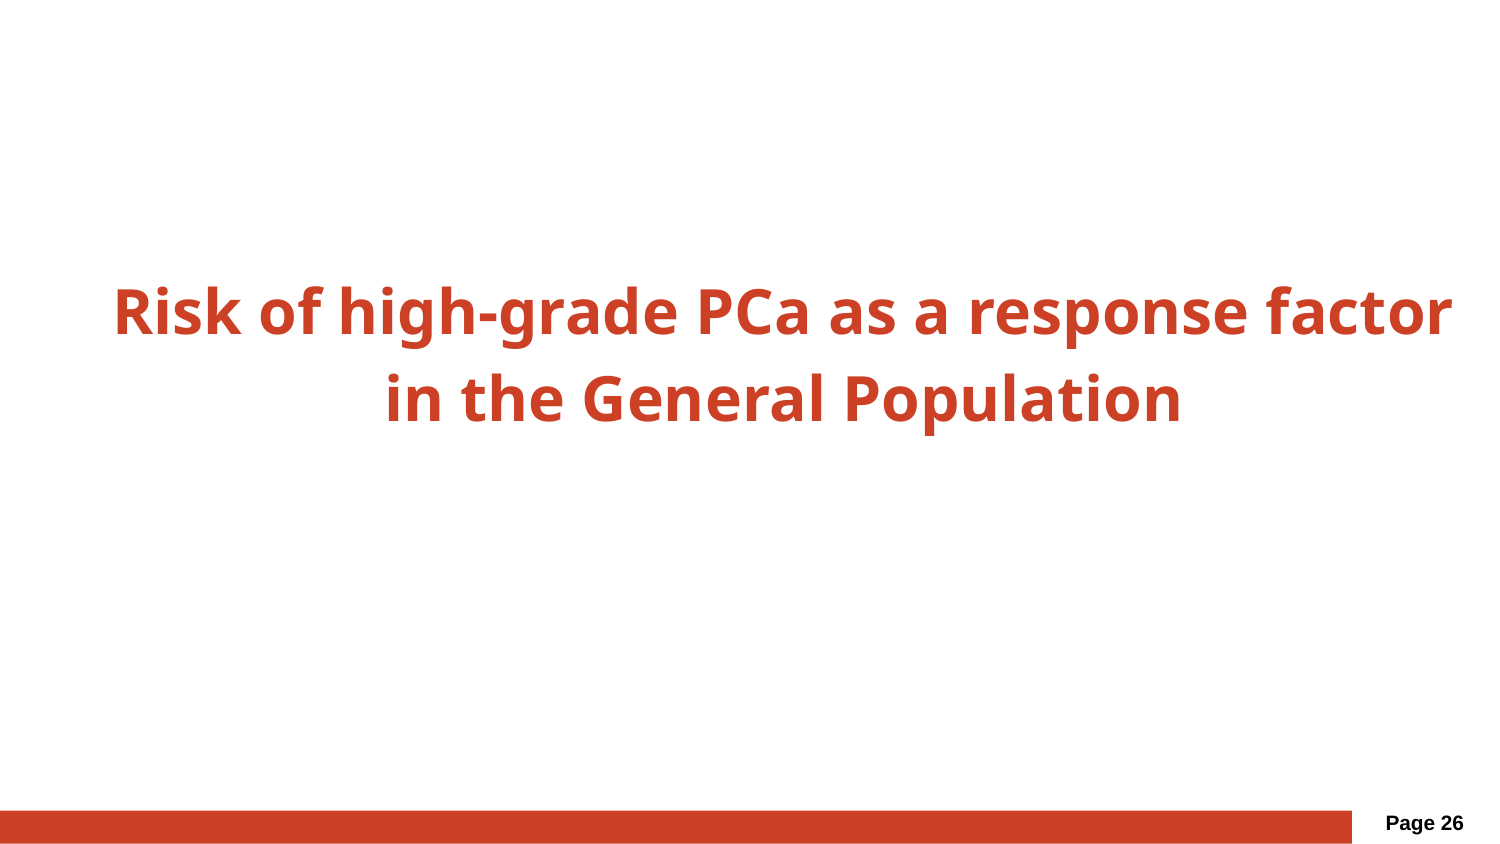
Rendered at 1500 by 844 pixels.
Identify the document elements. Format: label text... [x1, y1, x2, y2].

subtitle Page 26 [1366, 799, 1483, 844]
title Risk of high-grade PCa as a response factor in the General Population [85, 248, 1483, 449]
text_box [0, 810, 1352, 844]
